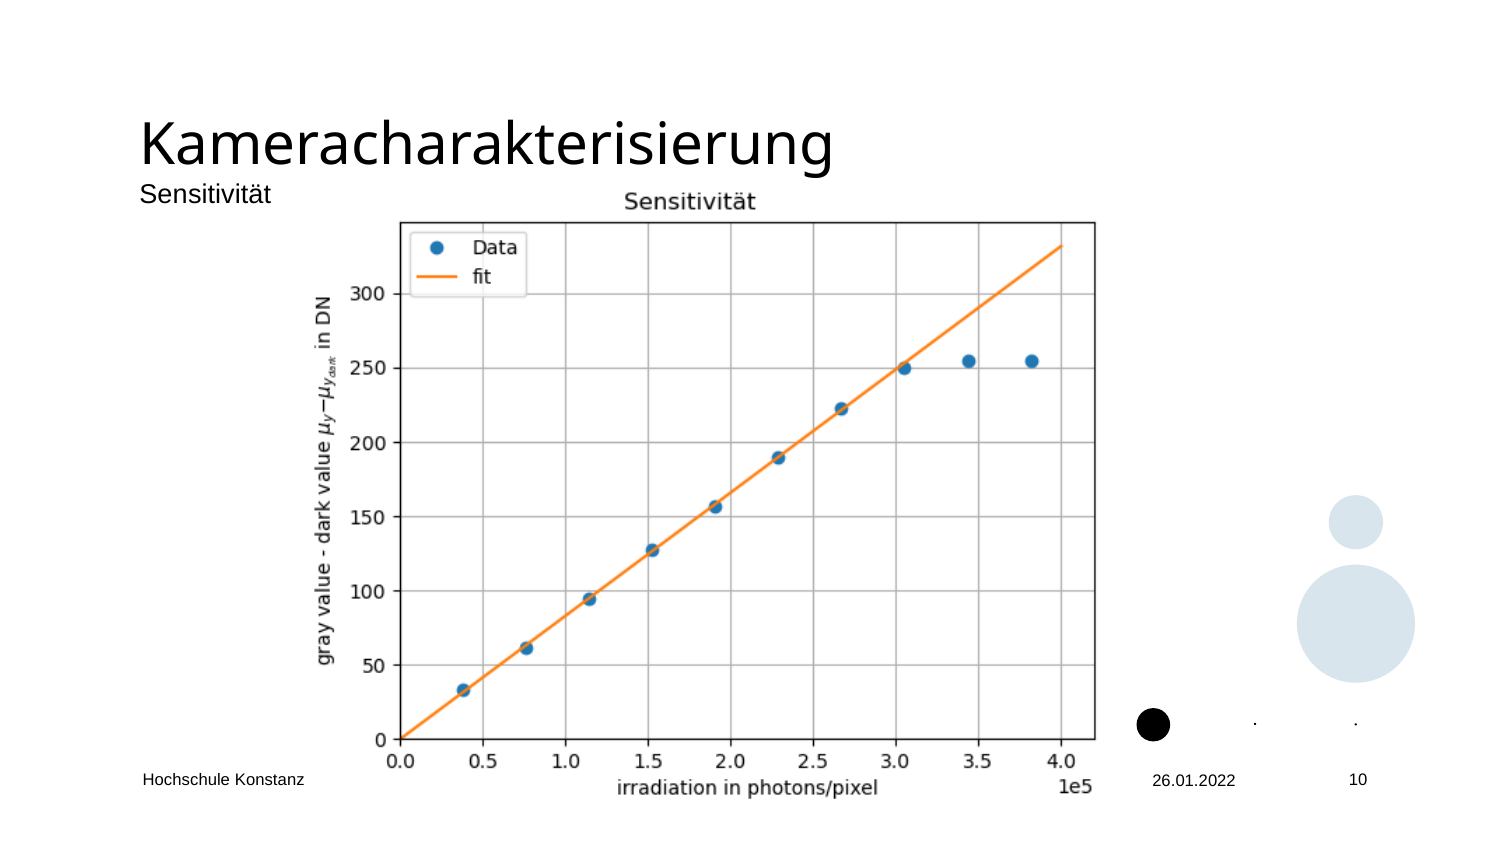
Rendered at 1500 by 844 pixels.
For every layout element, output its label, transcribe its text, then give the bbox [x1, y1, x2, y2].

list Kameracharakterisierung [124, 98, 1356, 170]
picture [304, 180, 1120, 813]
text_box Sensitivität [124, 169, 1050, 217]
